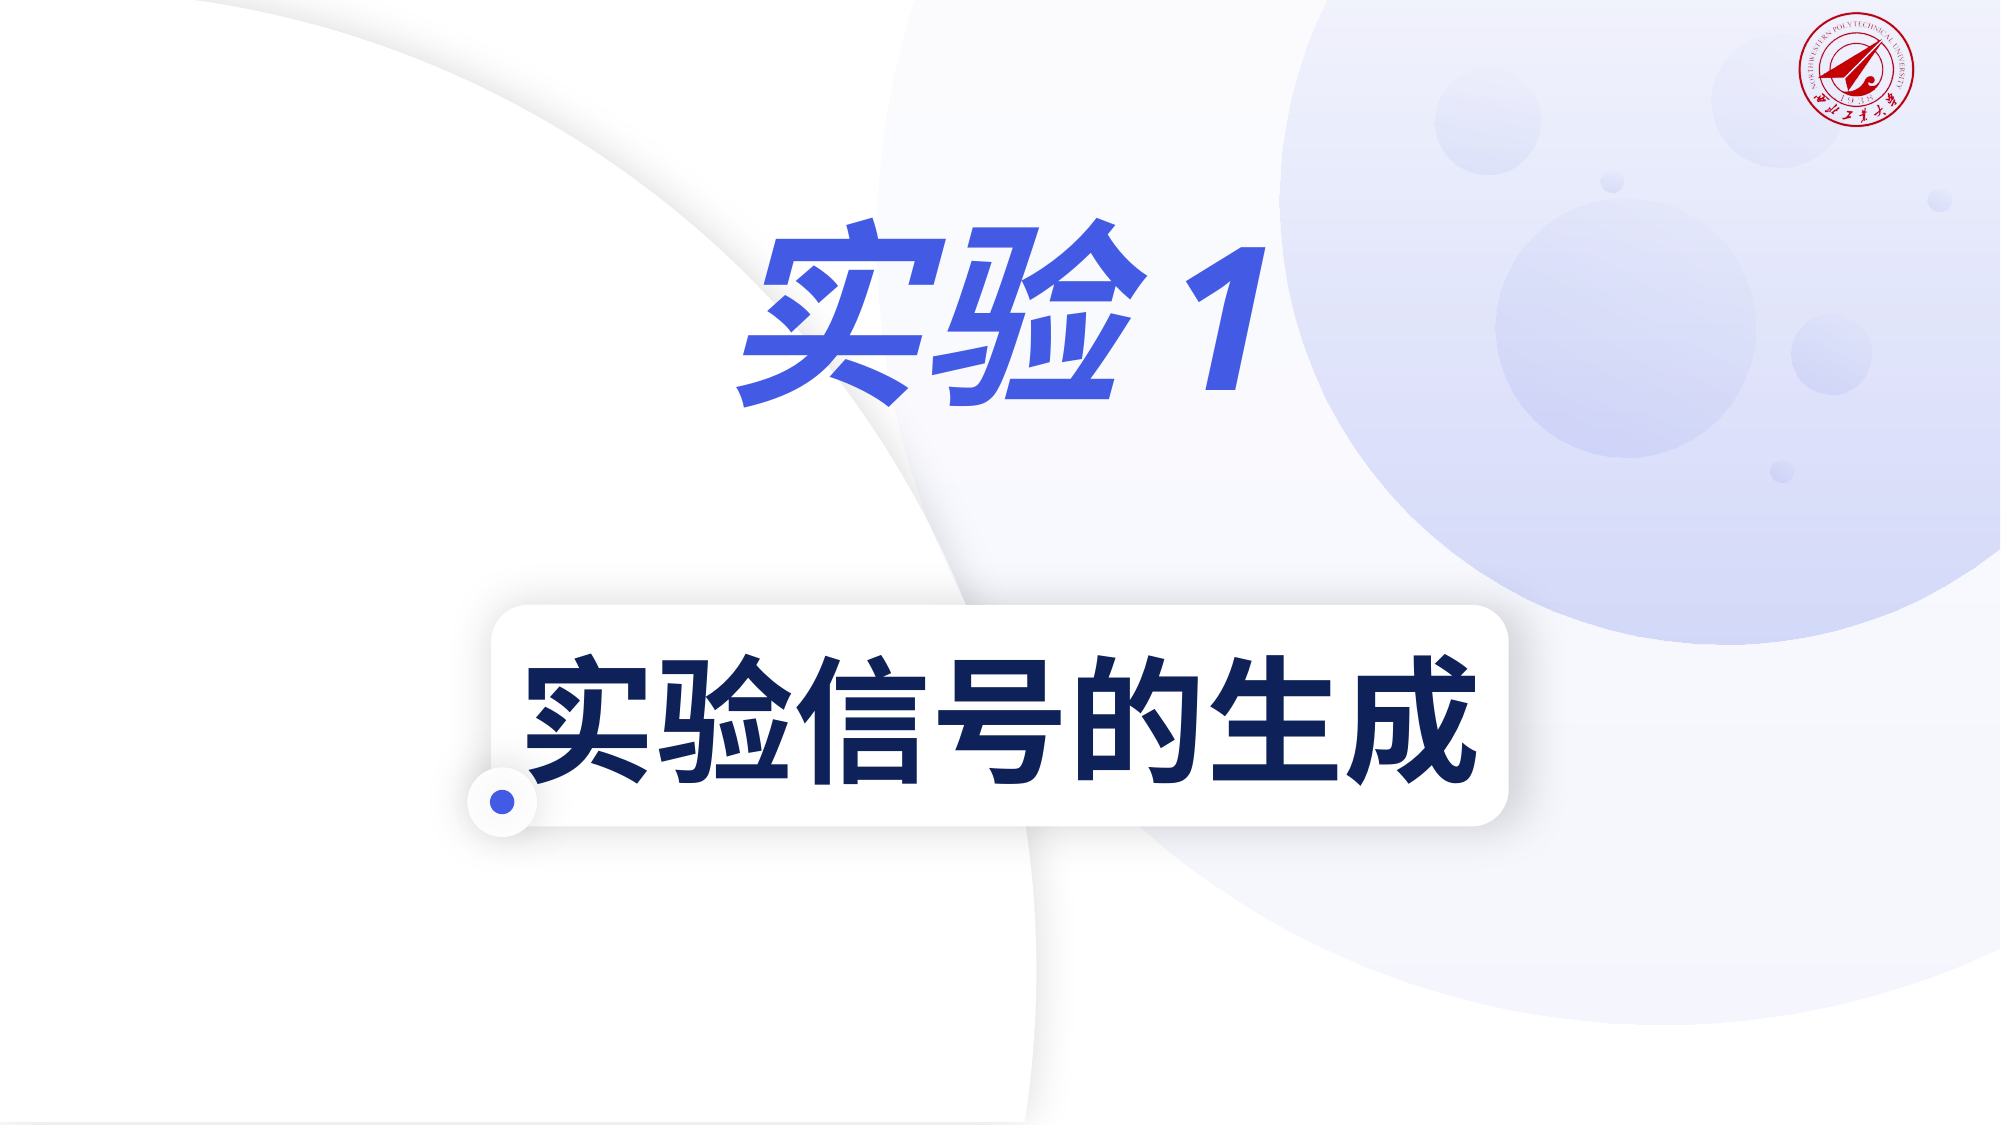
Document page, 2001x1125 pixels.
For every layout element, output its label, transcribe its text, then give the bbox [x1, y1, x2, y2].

list 实验1 [679, 182, 1321, 627]
picture [1797, 11, 1916, 129]
list 实验信号的生成 [436, 627, 1564, 1125]
